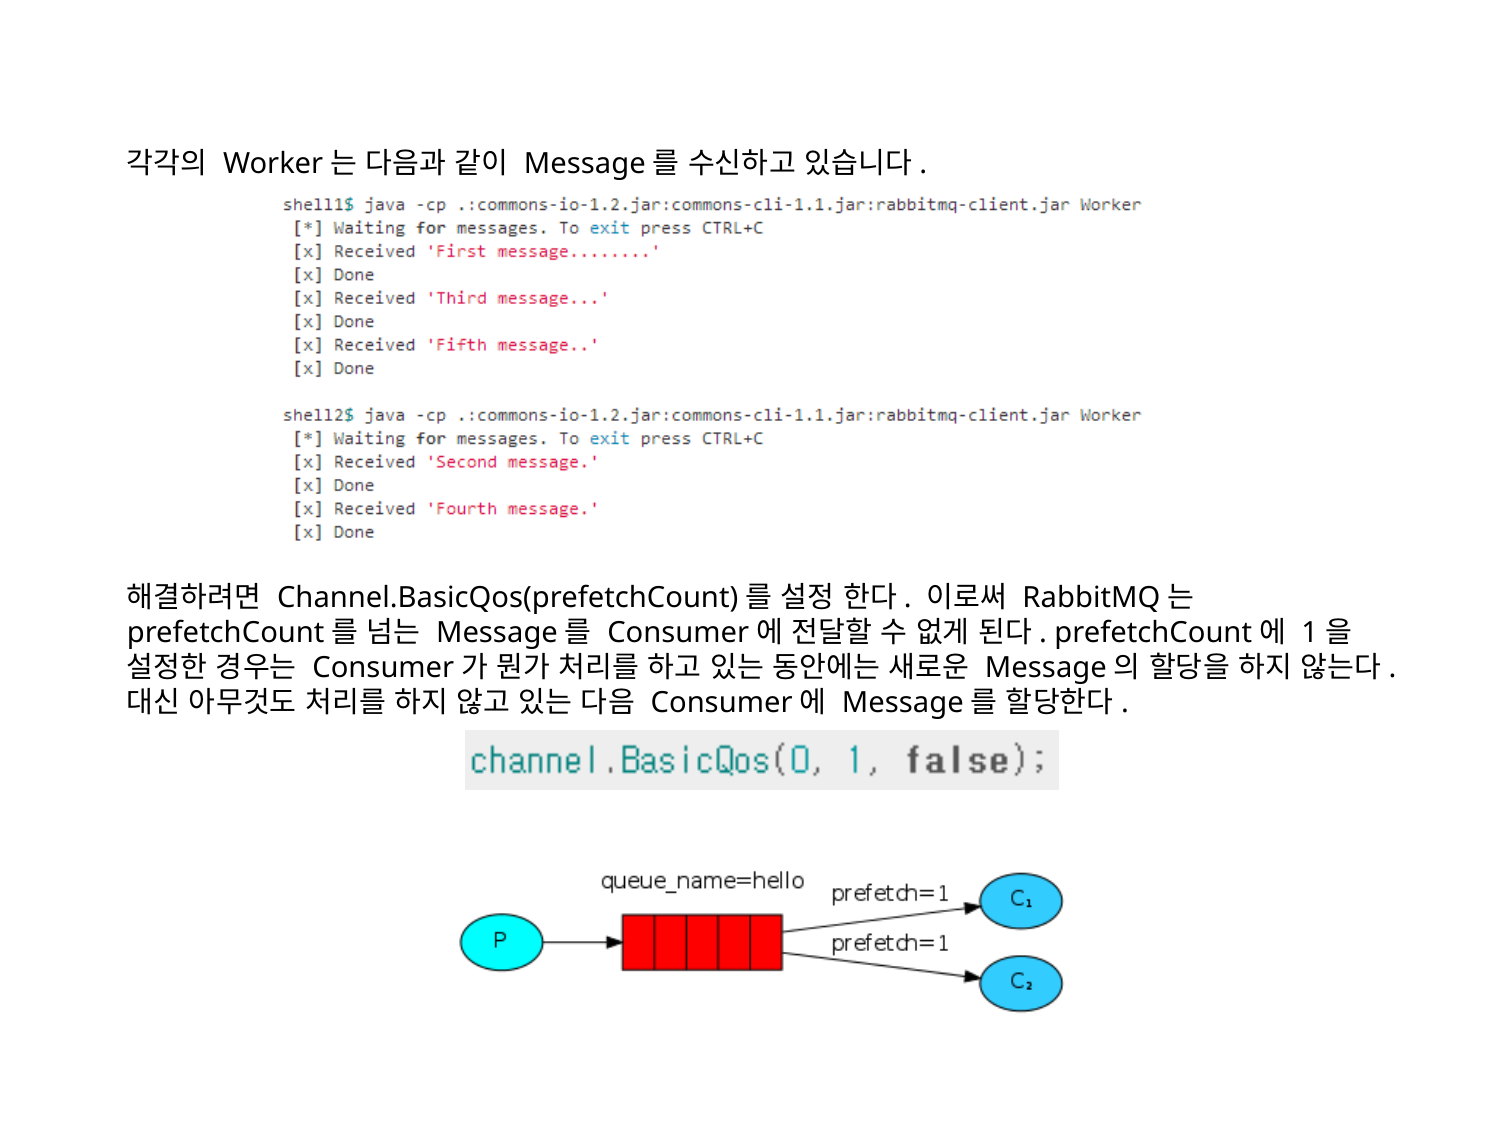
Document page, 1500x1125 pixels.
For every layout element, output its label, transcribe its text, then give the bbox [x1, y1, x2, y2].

picture [277, 187, 1234, 555]
picture [464, 729, 1059, 790]
text_box 각각의 Worker는 다음과 같이 Message를 수신하고 있습니다. [112, 137, 1365, 187]
picture [455, 845, 1069, 1019]
text_box 해결하려면 Channel.BasicQos(prefetchCount)를 설정 한다. 이로써 RabbitMQ는 prefetchCount를 넘는 Message를 Consumer에 전달할 수 없게 된다. prefetchCount에 1을 설정한 경우는 Consumer가 뭔가 처리를 하고 있는 동안에는 새로운 Message의 할당을 하지 않는다. 대신 아무것도 처리를 하지 않고 있는 다음 Consumer에 Message를 할당한다. [112, 571, 1412, 726]
